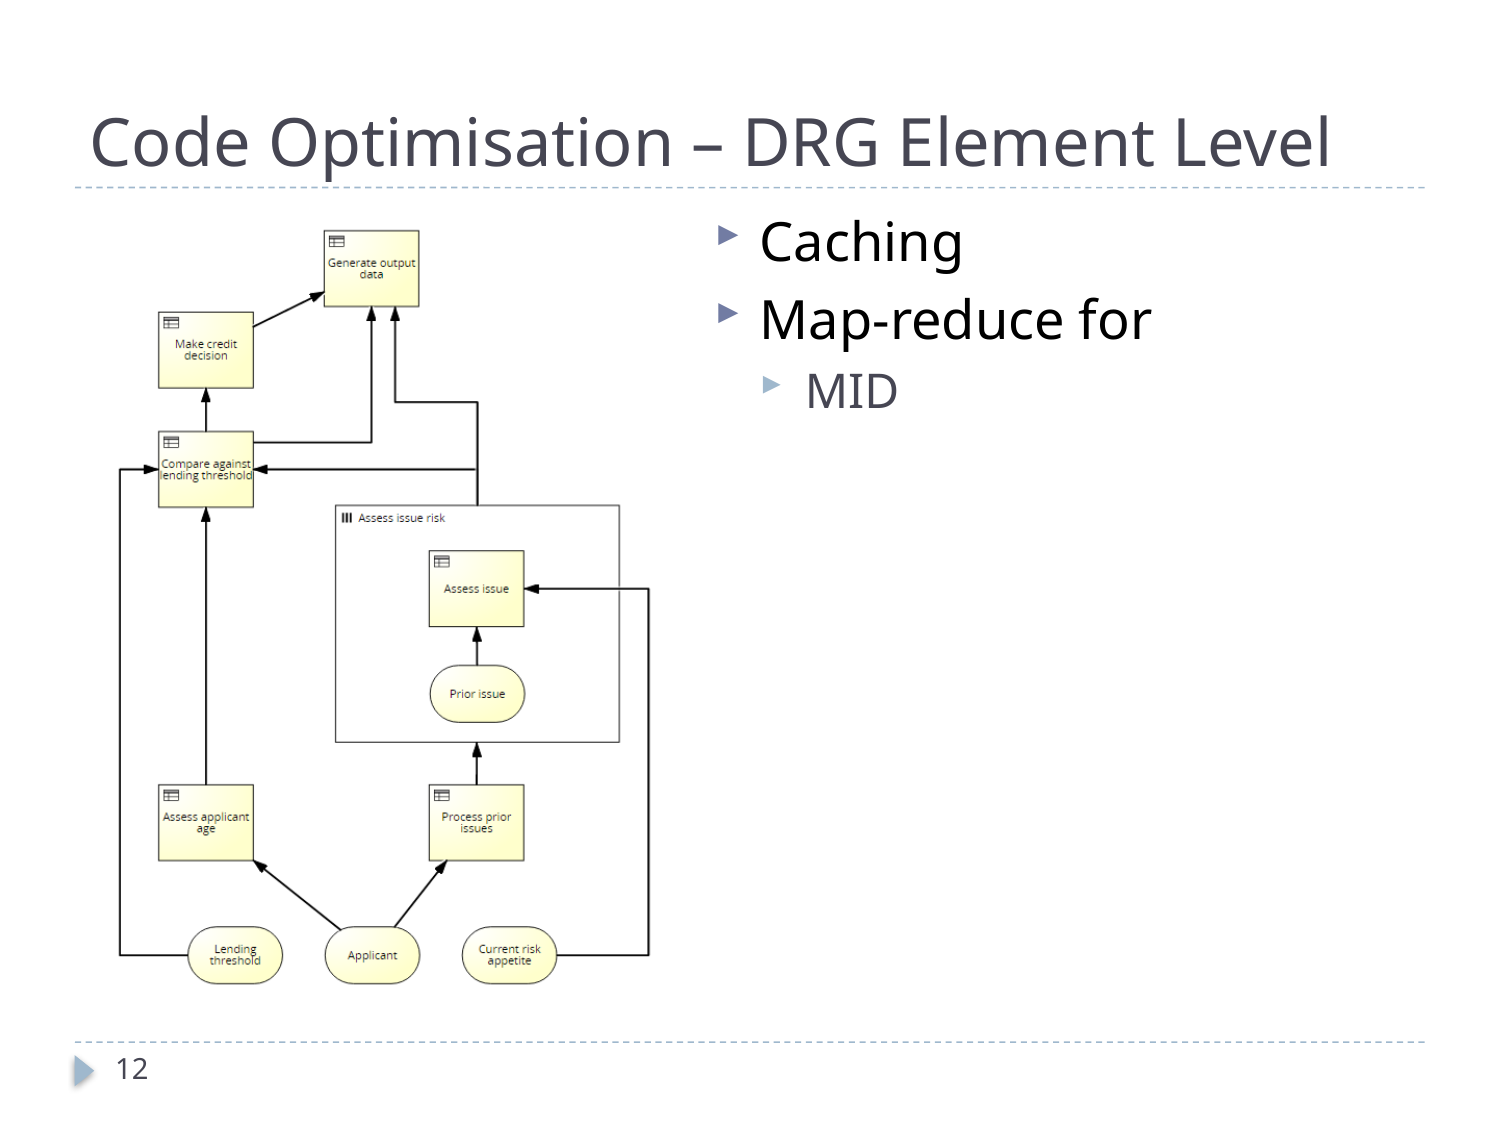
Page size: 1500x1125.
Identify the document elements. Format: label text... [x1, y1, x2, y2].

picture [62, 213, 674, 1021]
list Caching Map-reduce for MID [699, 200, 1425, 1010]
slide_number 12 [100, 1042, 426, 1103]
title Code Optimisation – DRG Element Level [75, 24, 1425, 188]
